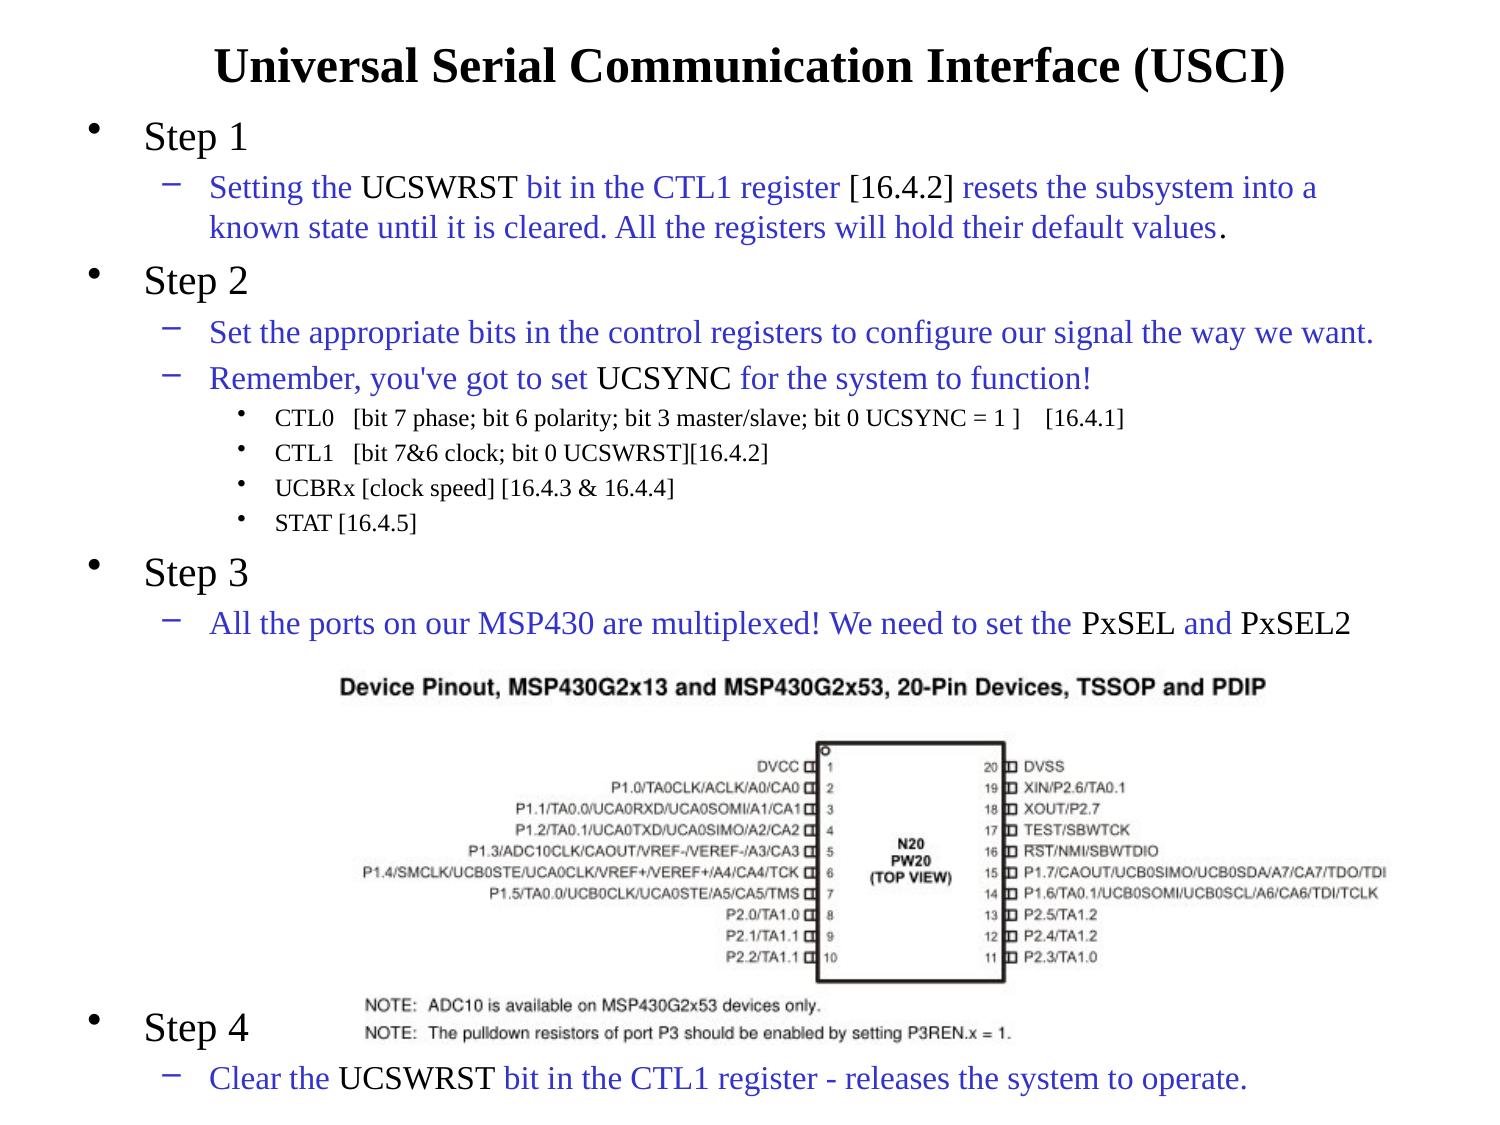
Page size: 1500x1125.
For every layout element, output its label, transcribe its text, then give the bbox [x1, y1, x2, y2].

picture [327, 669, 1402, 1061]
list Step 1 Setting the UCSWRST bit in the CTL1 register [16.4.2] resets the subsystem into a known state until it is cleared. All the registers will hold their default values. Step 2 Set the appropriate bits in the control registers to configure our signal the way we want. Remember, you've got to set UCSYNC for the system to function! CTL0 [bit 7 phase; bit 6 polarity; bit 3 master/slave; bit 0 UCSYNC = 1 ] [16.4.1] CTL1 [bit 7&6 clock; bit 0 UCSWRST][16.4.2] UCBRx [clock speed] [16.4.3 & 16.4.4] STAT [16.4.5] Step 3 All the ports on our MSP430 are multiplexed! We need to set the PxSEL and PxSEL2 Step 4 Clear the UCSWRST bit in the CTL1 register - releases the system to operate. [71, 100, 1421, 877]
title Universal Serial Communication Interface (USCI) [112, 24, 1388, 100]
